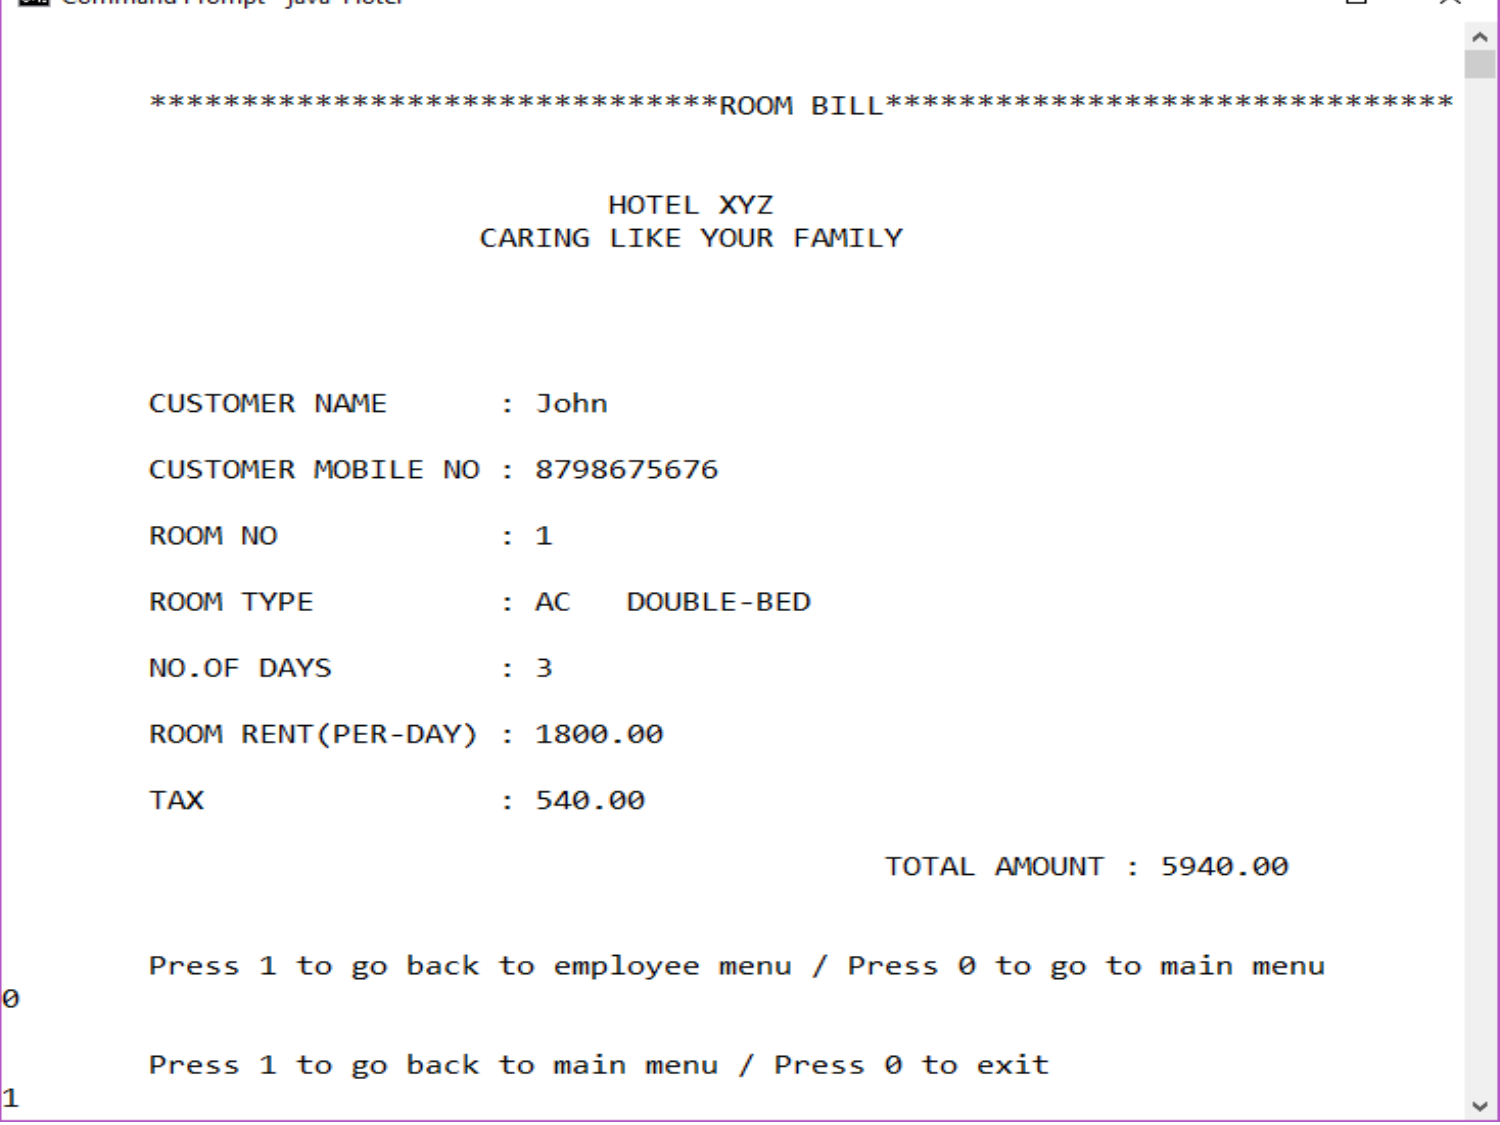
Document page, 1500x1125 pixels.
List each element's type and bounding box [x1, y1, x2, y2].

list [0, 0, 1500, 1122]
